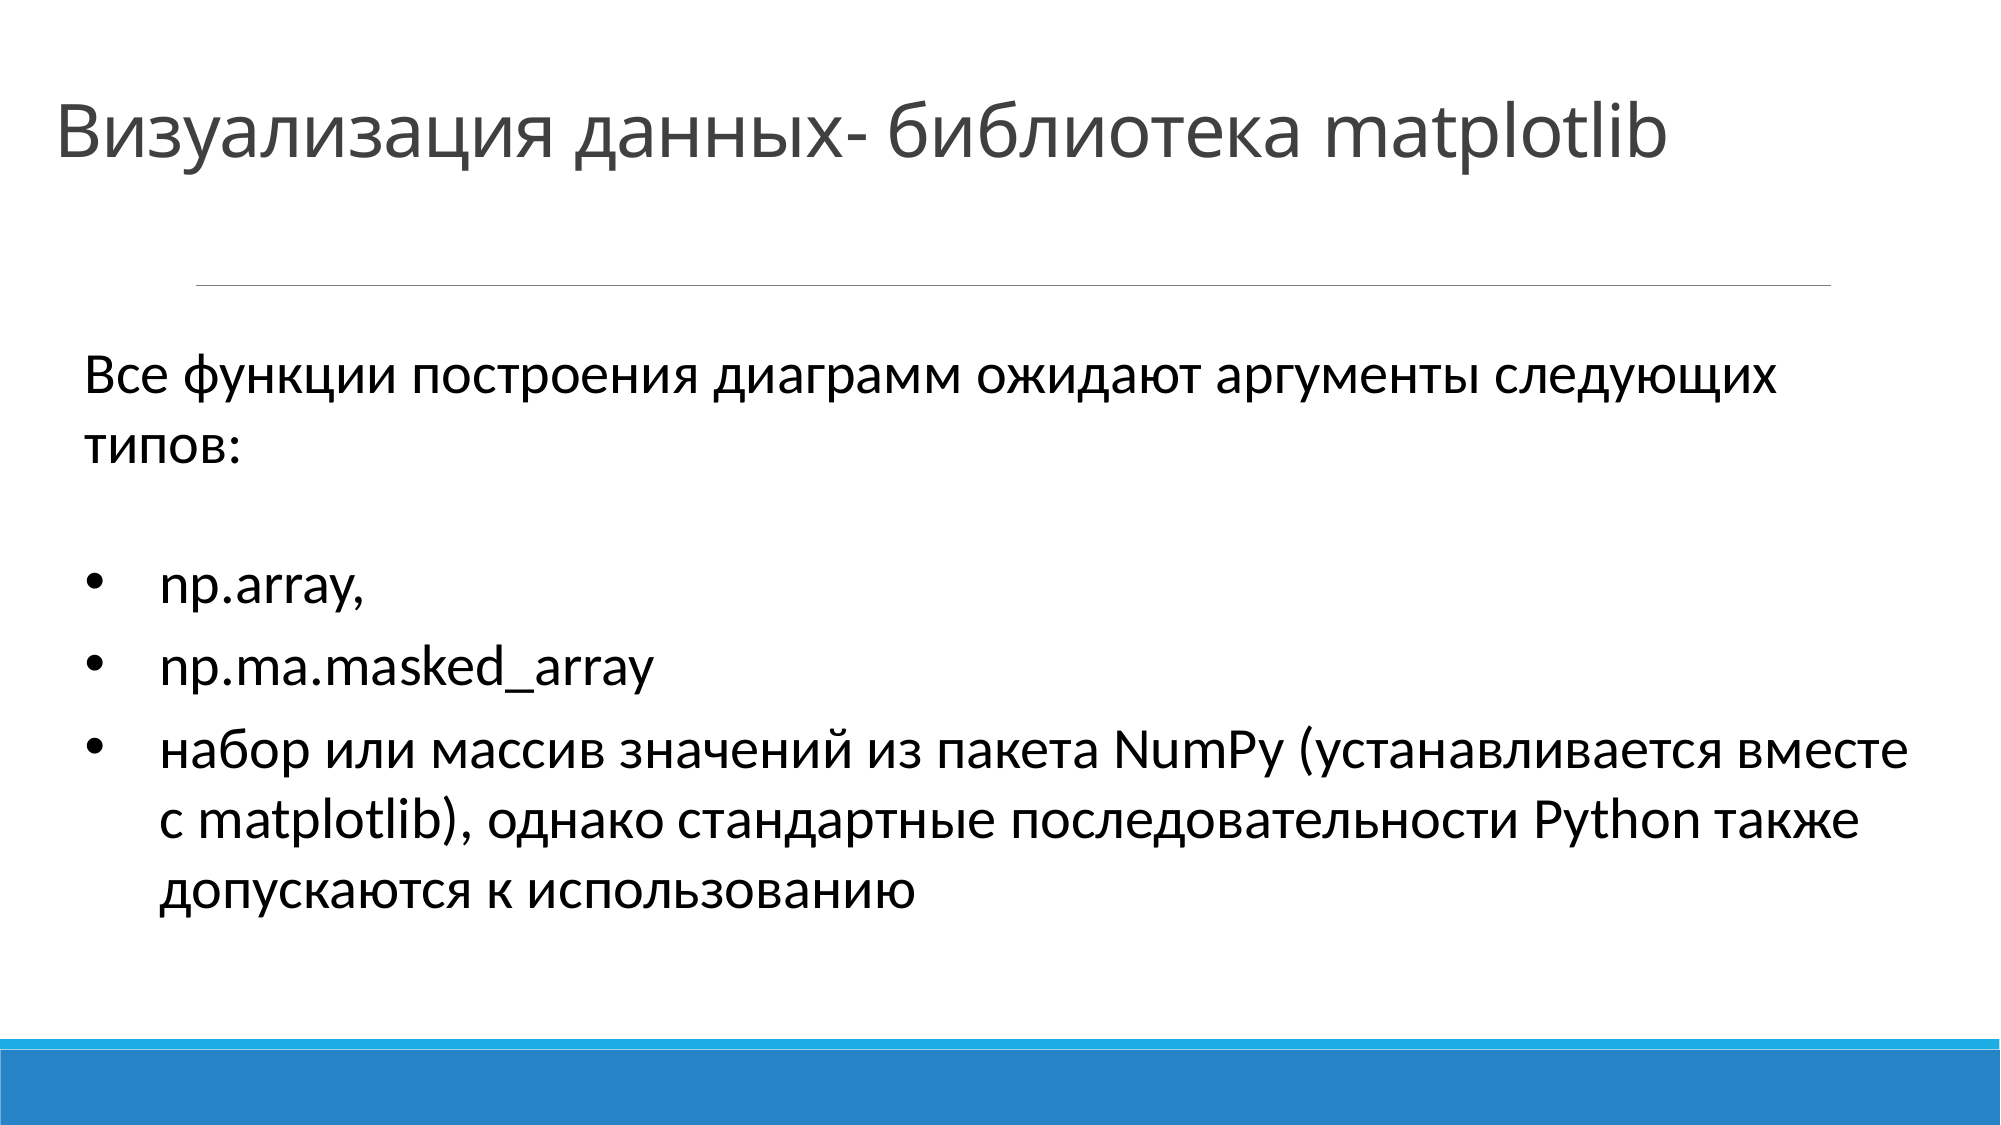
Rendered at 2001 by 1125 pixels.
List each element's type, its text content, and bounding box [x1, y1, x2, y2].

text_box Все функции построения диаграмм ожидают аргументы следующих типов: np.array, np.ma.masked_array набор или массив значений из пакета NumPy (устанавливается вместе с matplotlib), однако стандартные последовательности Python также допускаются к использованию [69, 327, 1942, 928]
text_box Визуализация данных- библиотека matplotlib [39, 25, 1778, 180]
